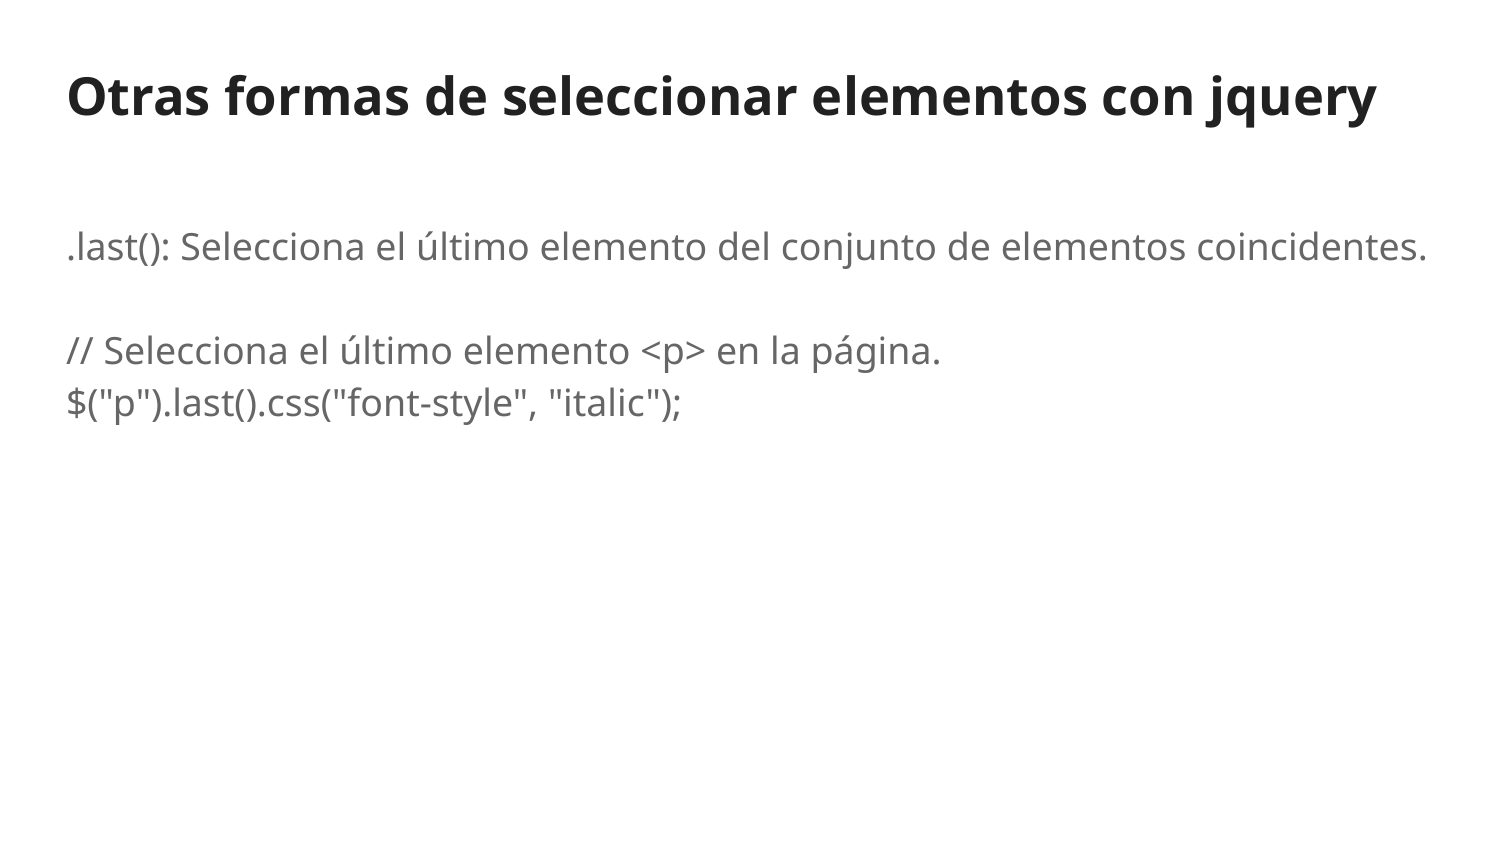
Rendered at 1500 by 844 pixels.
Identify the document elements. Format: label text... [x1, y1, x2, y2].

list .last(): Selecciona el último elemento del conjunto de elementos coincidentes. // Selecciona el último elemento <p> en la página. $("p").last().css("font-style", "italic"); [51, 201, 1449, 750]
title Otras formas de seleccionar elementos con jquery [51, 48, 1449, 180]
